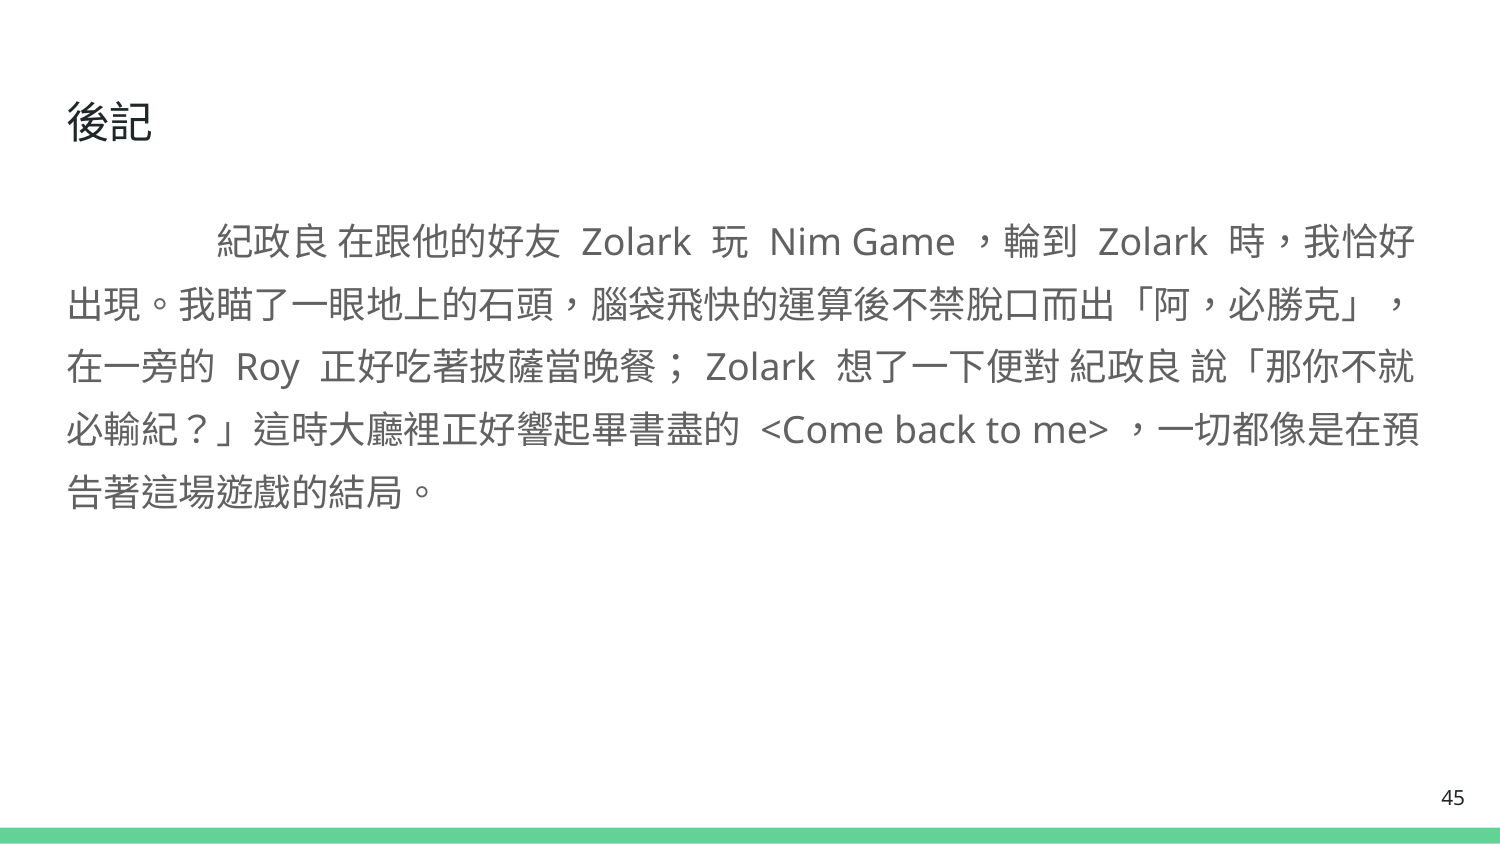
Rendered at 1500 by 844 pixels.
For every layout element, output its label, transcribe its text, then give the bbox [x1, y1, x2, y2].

title 後記 [51, 72, 1449, 167]
slide_number 45 [1389, 764, 1480, 830]
list 紀政良 在跟他的好友 Zolark 玩 Nim Game，輪到 Zolark 時，我恰好出現。我瞄了一眼地上的石頭，腦袋飛快的運算後不禁脫口而出「阿，必勝克」，在一旁的 Roy 正好吃著披薩當晚餐；Zolark 想了一下便對 紀政良 說「那你不就必輸紀？」這時大廳裡正好響起畢書盡的 <Come back to me>，一切都像是在預告著這場遊戲的結局。 [51, 189, 1449, 750]
